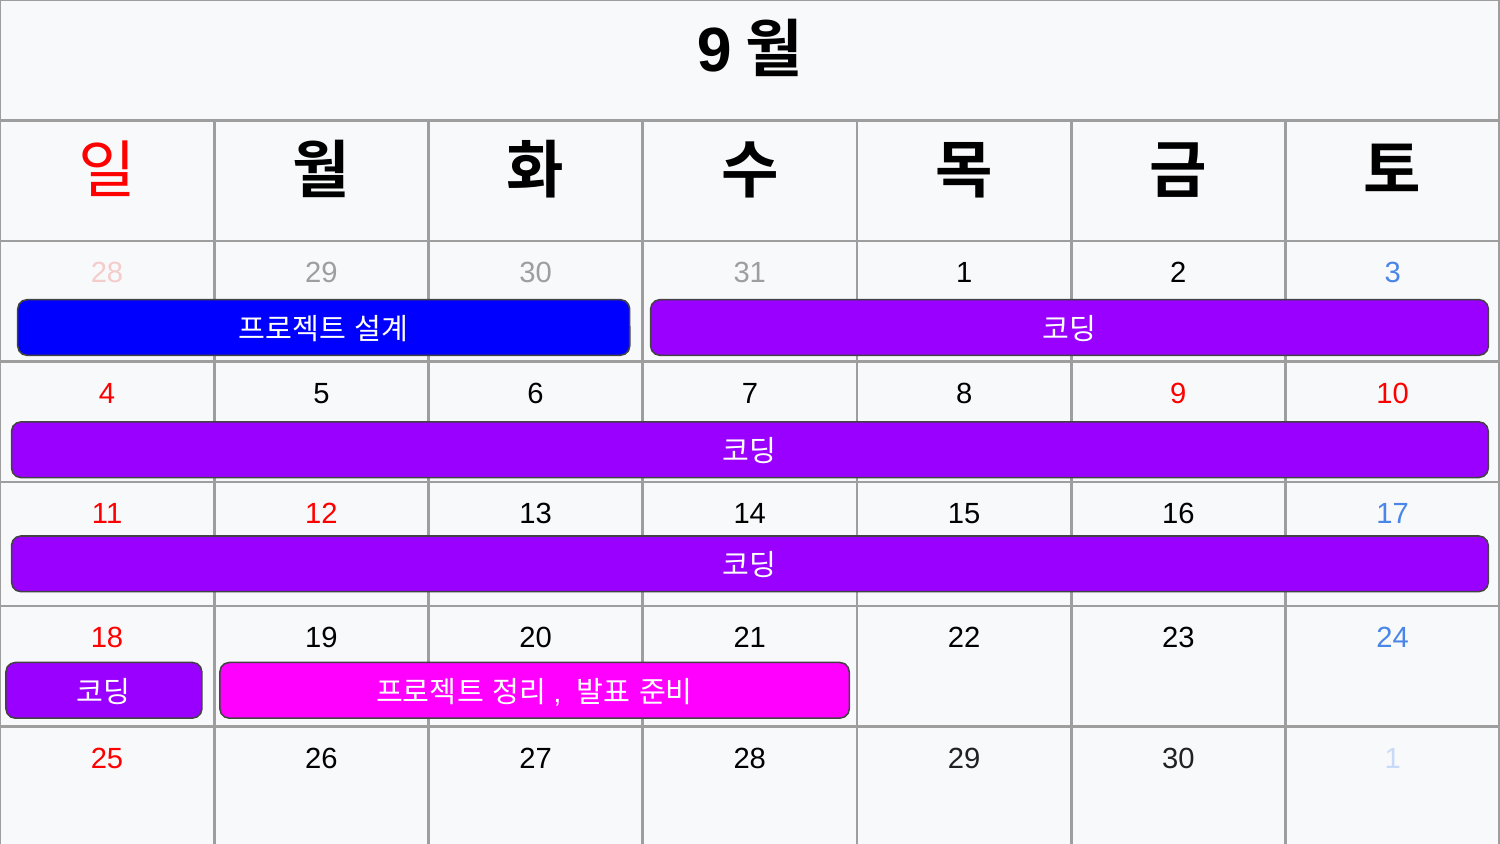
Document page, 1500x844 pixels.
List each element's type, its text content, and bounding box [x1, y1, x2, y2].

table_cell 16 [1073, 592, 1284, 605]
table_cell 24 [1287, 607, 1498, 725]
table_cell 13 [430, 483, 641, 535]
table_cell 21 [644, 607, 856, 725]
table_cell 28 [644, 728, 856, 844]
table_cell 목 [858, 122, 1070, 240]
table_cell 3 [1287, 242, 1498, 360]
text_box 프로젝트 정리, 발표 준비 [219, 662, 850, 719]
table_cell 22 [858, 607, 1070, 725]
table_cell 2 [1073, 356, 1284, 360]
table_cell 29 [216, 242, 427, 299]
table_cell 15 [858, 592, 1070, 605]
text_box 코딩 [650, 299, 1489, 356]
table_cell 25 [1, 728, 213, 844]
table_cell 27 [430, 728, 641, 844]
table_cell 8 [858, 363, 1070, 421]
table_cell 29 [216, 356, 427, 360]
table_cell 20 [430, 719, 641, 725]
table_cell 수 [644, 122, 856, 240]
table_cell 29 [858, 728, 1070, 844]
table_cell 5 [216, 363, 427, 421]
table_cell 26 [216, 728, 427, 844]
table_cell 금 [1073, 122, 1284, 240]
table_cell 7 [644, 363, 856, 421]
table_cell 15 [858, 483, 1070, 535]
table_cell 토 [1287, 122, 1498, 240]
table_cell 30 [1073, 728, 1284, 844]
table_cell 1 [858, 356, 1070, 360]
table_cell 14 [644, 592, 856, 605]
text_box 프로젝트 설계 [17, 299, 630, 356]
table_cell 18 [1, 607, 213, 725]
table_cell 14 [644, 483, 856, 535]
table_cell 13 [430, 592, 641, 605]
table_cell 28 [1, 242, 213, 360]
table_header 9월 [1, 1, 1498, 119]
table_cell 17 [1287, 483, 1498, 605]
table_cell 월 [216, 122, 427, 240]
table_cell 10 [1287, 363, 1498, 481]
table_cell 1 [858, 242, 1070, 299]
table_cell 9 [1073, 363, 1284, 421]
table_cell 16 [1073, 483, 1284, 535]
table_cell 일 [1, 122, 213, 240]
table_cell 23 [1073, 607, 1284, 725]
table_cell 11 [1, 483, 213, 605]
table_cell 31 [644, 242, 856, 360]
table_cell 20 [430, 607, 641, 662]
table_cell 2 [1073, 242, 1284, 299]
text_box 코딩 [11, 535, 1489, 592]
table_cell 화 [430, 122, 641, 240]
table_cell 12 [216, 592, 427, 605]
table_cell 6 [430, 363, 641, 421]
table_cell 4 [1, 363, 213, 481]
table_cell 30 [430, 242, 641, 360]
table_cell 1 [1287, 728, 1498, 844]
table_cell 19 [216, 607, 427, 725]
table_cell 12 [216, 483, 427, 535]
text_box 코딩 [11, 421, 1489, 478]
text_box 코딩 [5, 662, 202, 719]
